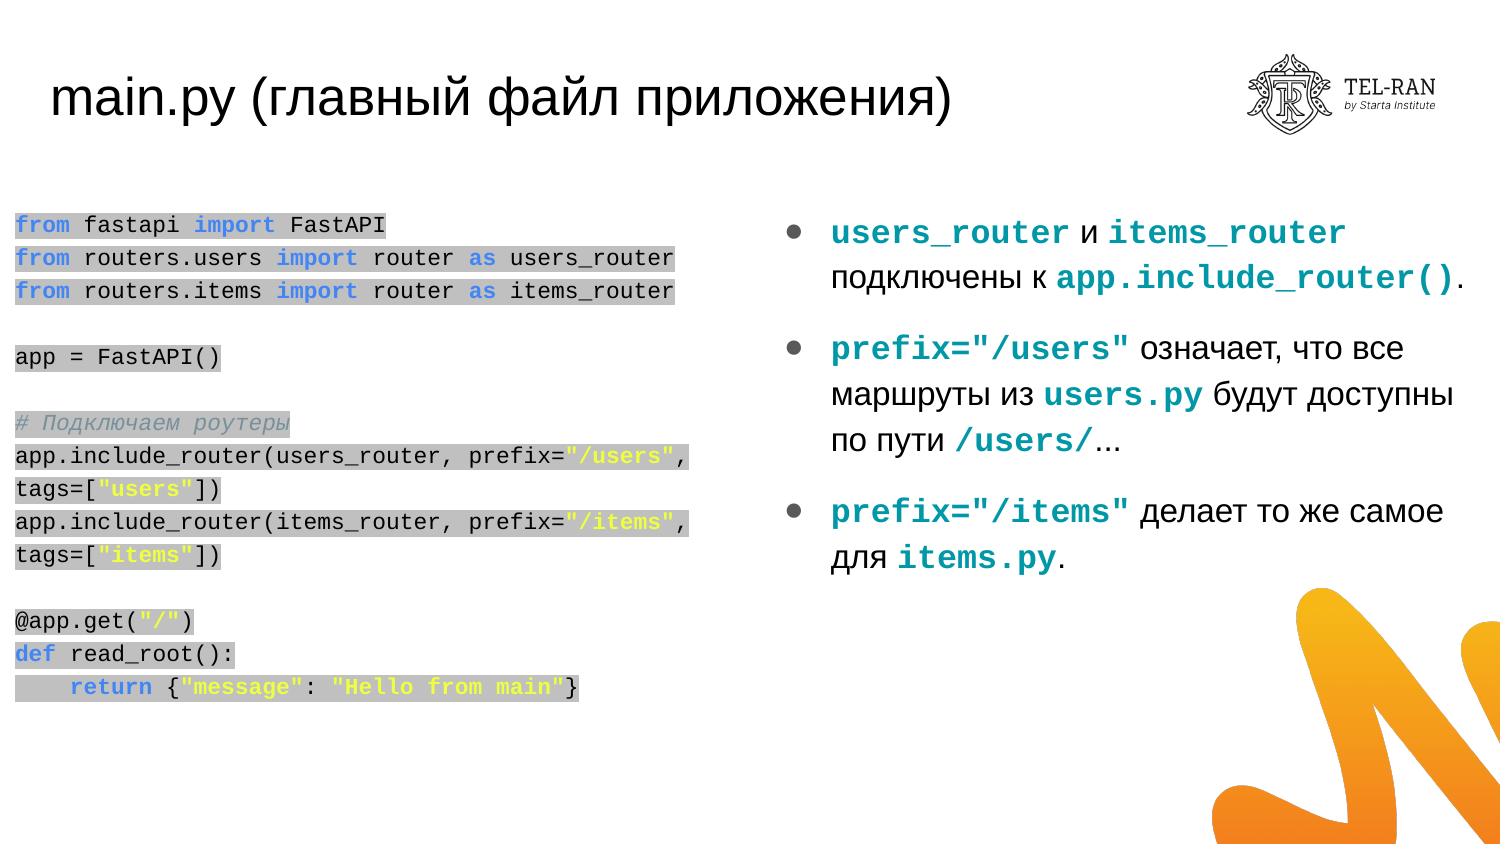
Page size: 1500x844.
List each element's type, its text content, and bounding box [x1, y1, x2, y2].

list from fastapi import FastAPI from routers.users import router as users_router from routers.items import router as items_router app = FastAPI() # Подключаем роутеры app.include_router(users_router, prefix="/users", tags=["users"]) app.include_router(items_router, prefix="/items", tags=["items"]) @app.get("/") def read_root(): return {"message": "Hello from main"} [0, 189, 768, 844]
title main.py (главный файл приложения) [35, 47, 1434, 142]
picture [1152, 588, 1500, 844]
text_box users_router и items_router подключены к app.include_router(). prefix="/users" означает, что все маршруты из users.py будут доступны по пути /users/... prefix="/items" делает то же самое для items.py. [768, 188, 1500, 844]
picture [1247, 54, 1435, 135]
